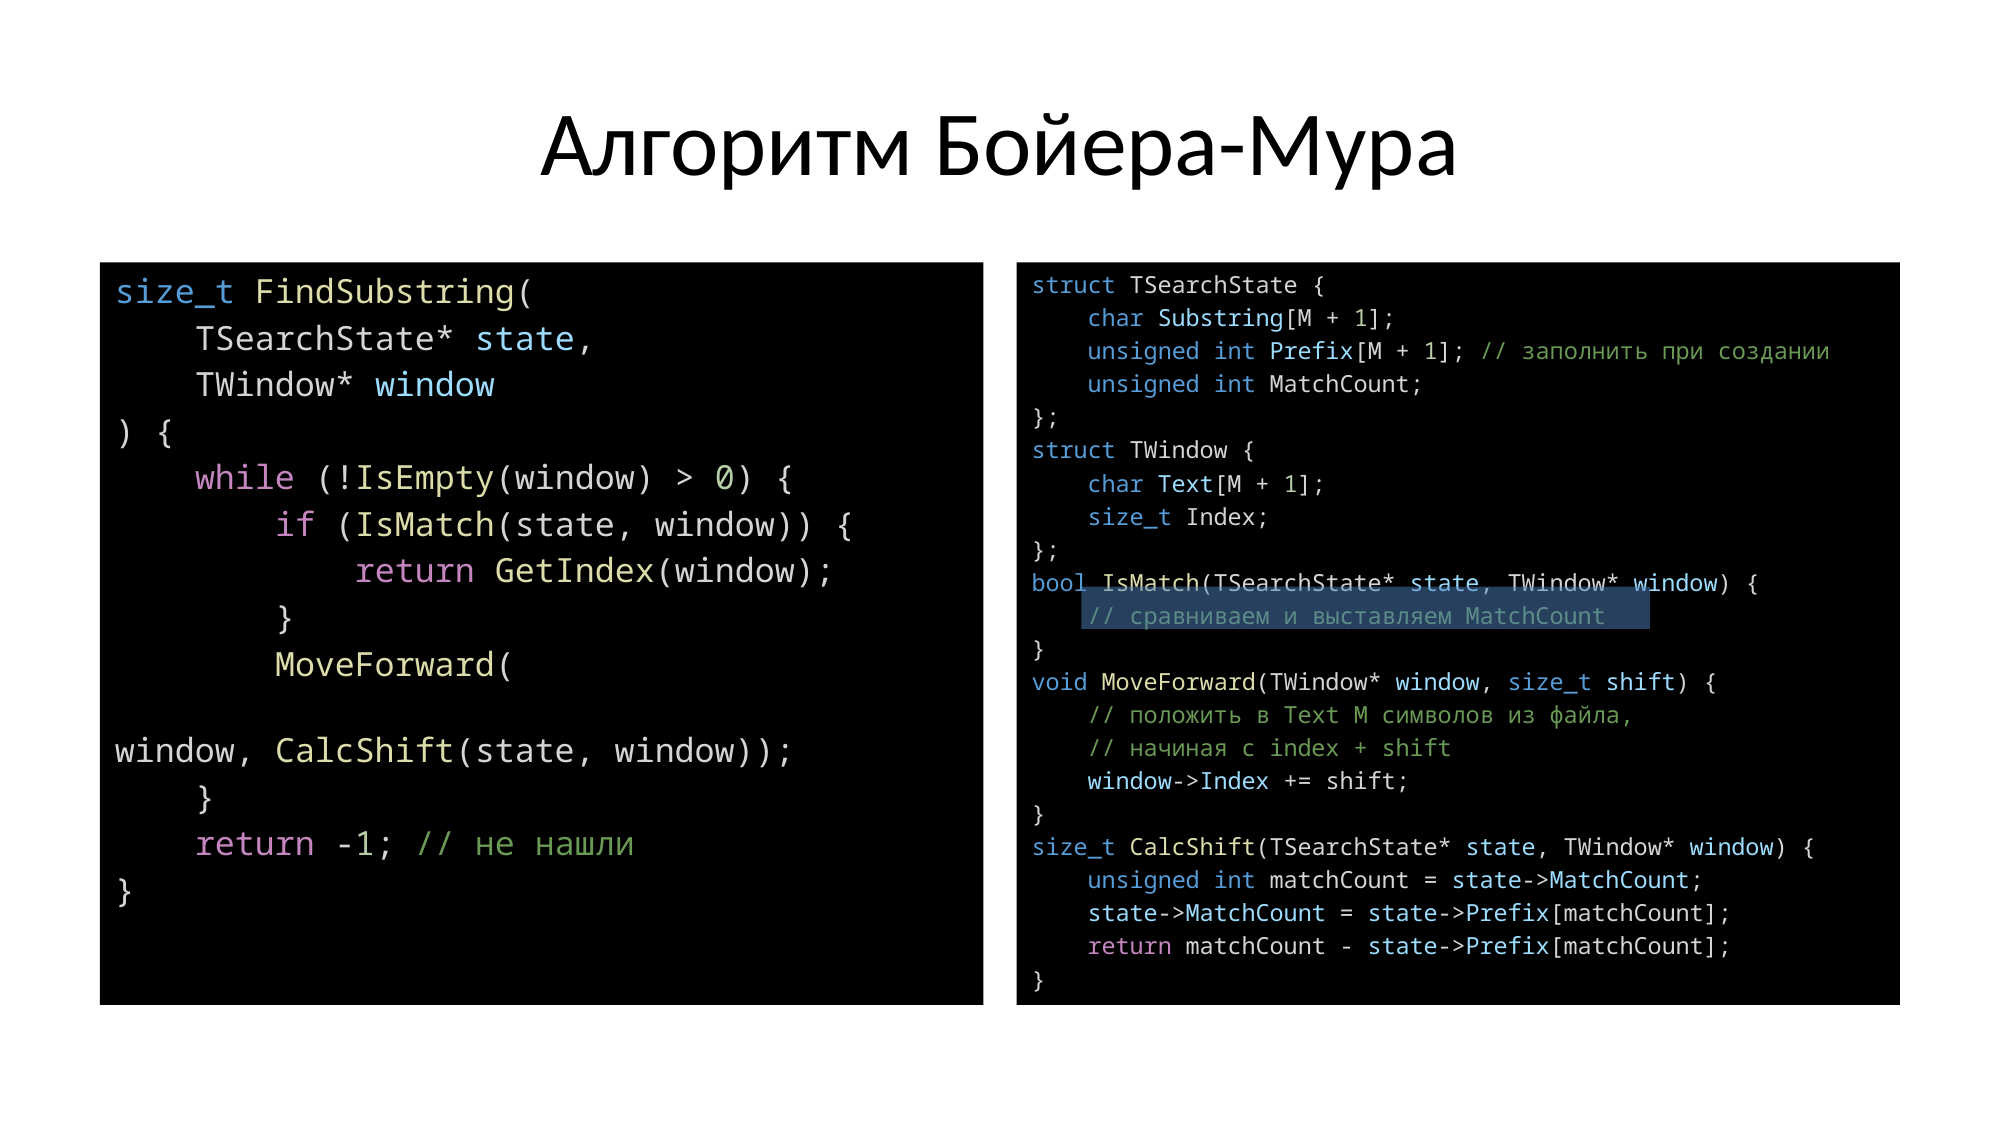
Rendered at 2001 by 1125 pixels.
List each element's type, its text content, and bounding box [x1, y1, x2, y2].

list struct TSearchState { char Substring[M + 1]; unsigned int Prefix[M + 1]; // заполнить при создании unsigned int MatchCount; }; struct TWindow { char Text[M + 1]; size_t Index; }; bool IsMatch(TSearchState* state, TWindow* window) { // сравниваем и выставляем MatchCount } void MoveForward(TWindow* window, size_t shift) { // положить в Text M символов из файла, // начиная с index + shift window->Index += shift; } size_t CalcShift(TSearchState* state, TWindow* window) { unsigned int matchCount = state->MatchCount; state->MatchCount = state->Prefix[matchCount]; return matchCount - state->Prefix[matchCount]; } [1016, 262, 1900, 1005]
text_box [1079, 584, 1652, 631]
list size_t FindSubstring( TSearchState* state, TWindow* window ) { while (!IsEmpty(window) > 0) { if (IsMatch(state, window)) { return GetIndex(window); } MoveForward( window, CalcShift(state, window)); } return -1; // не нашли } [99, 262, 984, 1005]
title Алгоритм Бойера-Мура [99, 45, 1900, 233]
